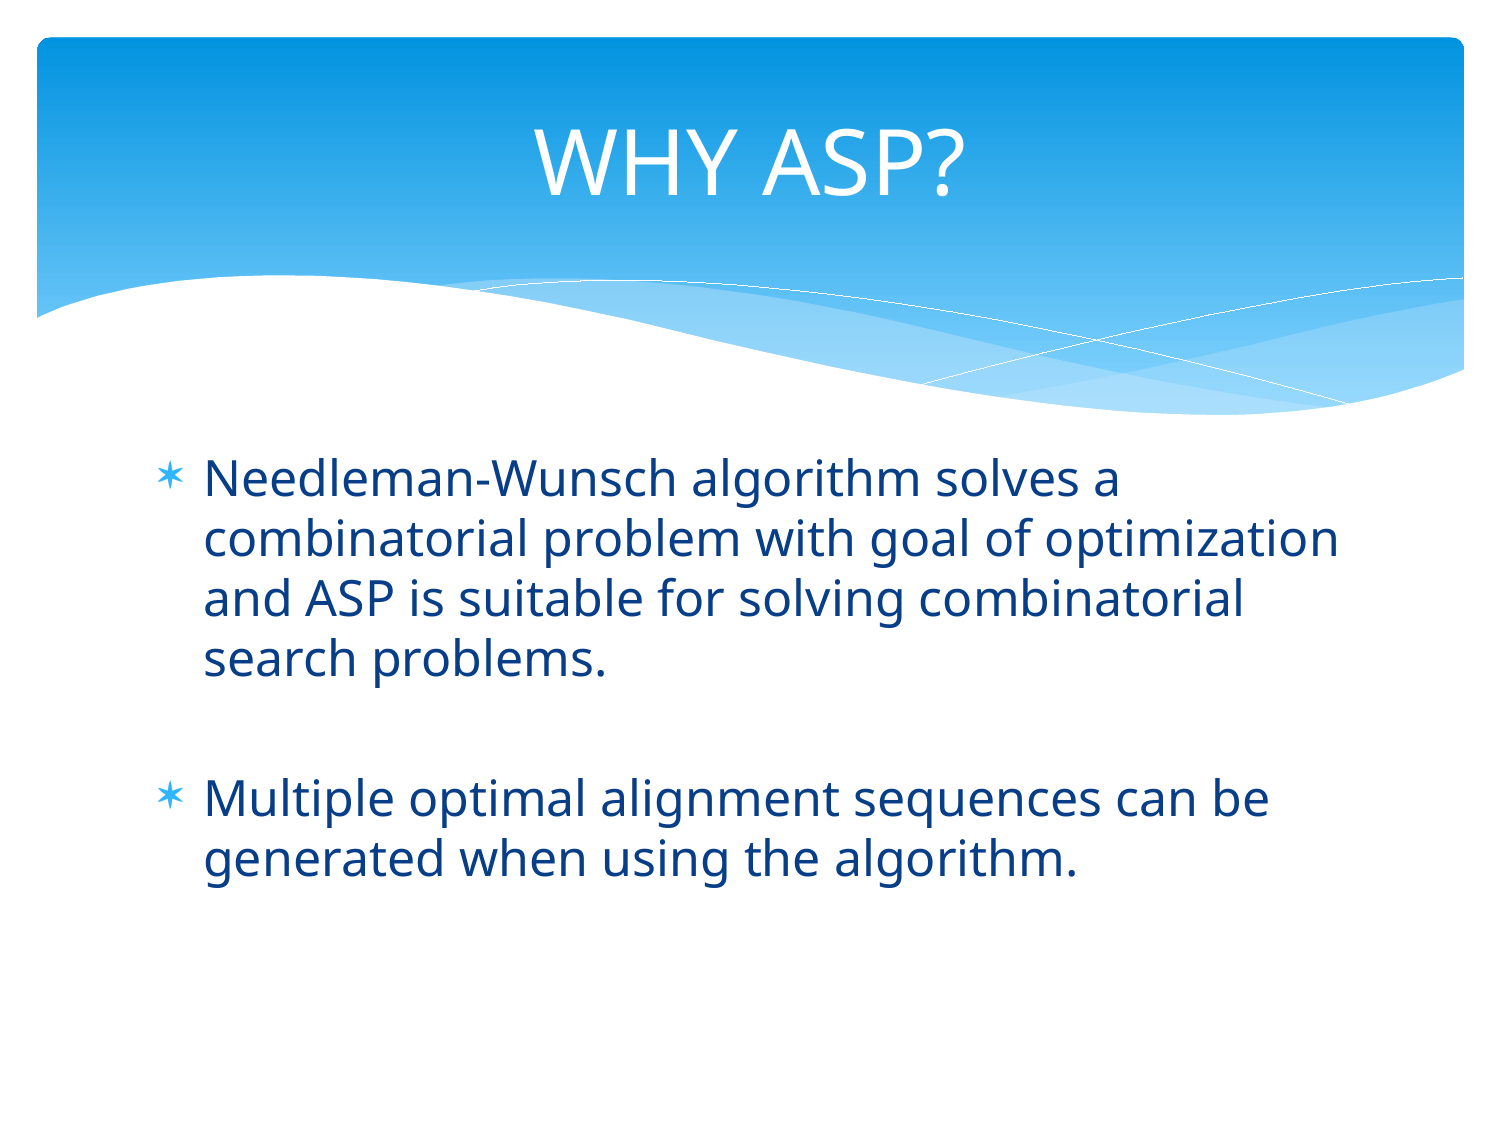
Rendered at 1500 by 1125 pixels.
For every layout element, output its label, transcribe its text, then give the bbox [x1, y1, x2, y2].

title WHY ASP? [75, 55, 1425, 261]
list Needleman-Wunsch algorithm solves a combinatorial problem with goal of optimization and ASP is suitable for solving combinatorial search problems. Multiple optimal alignment sequences can be generated when using the algorithm. [143, 438, 1359, 1005]
